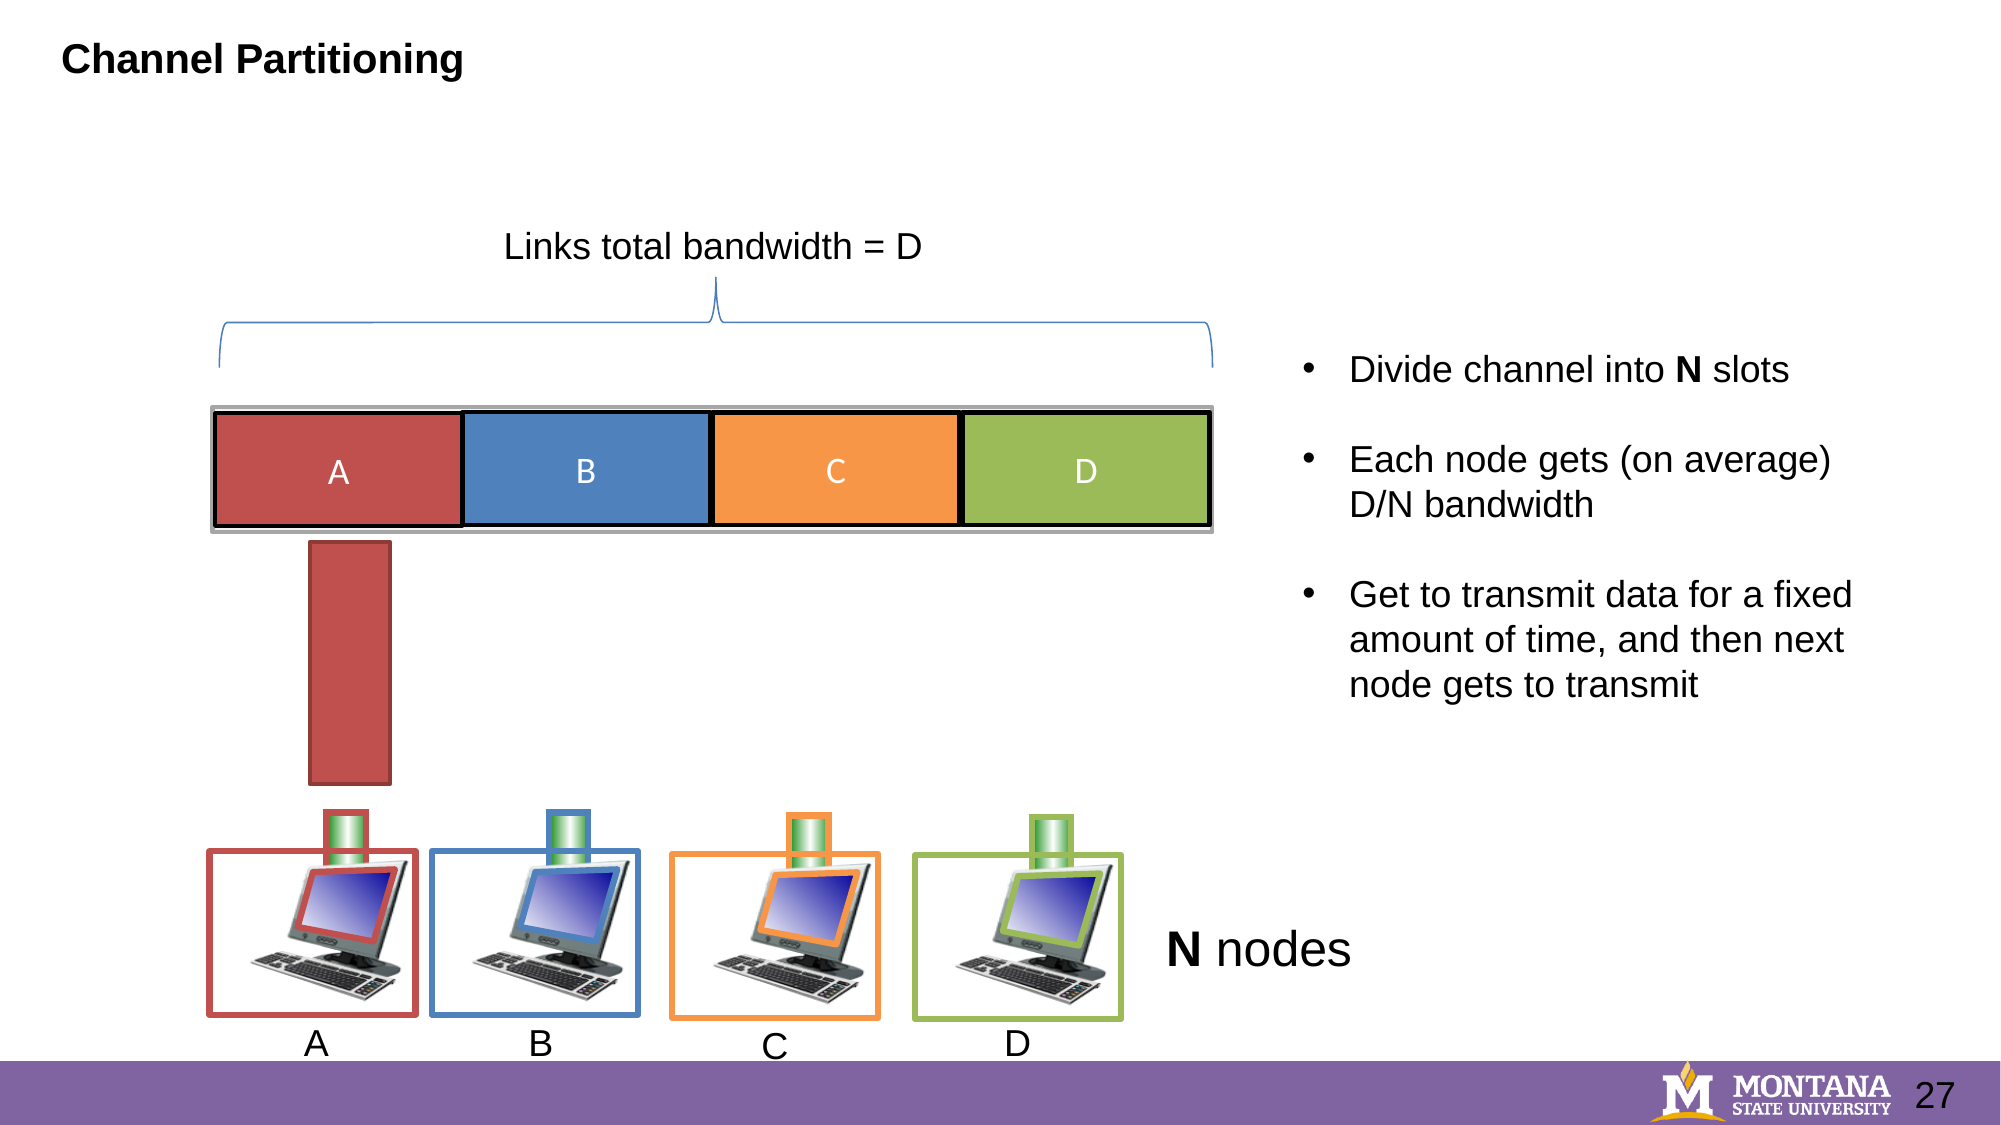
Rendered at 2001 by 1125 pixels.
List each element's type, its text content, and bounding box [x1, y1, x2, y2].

text_box [218, 276, 1214, 368]
text_box Divide channel into N slots Each node gets (on average) D/N bandwidth Get to transmit data for a fixed amount of time, and then next node gets to transmit [1287, 338, 1913, 713]
text_box C [746, 1024, 804, 1075]
text_box [308, 540, 392, 786]
text_box Links total bandwidth = D [488, 214, 938, 275]
text_box B [513, 1020, 569, 1072]
title Channel Partitioning [24, 16, 948, 220]
text_box [210, 405, 1214, 534]
slide_number 27 [1887, 1072, 1994, 1125]
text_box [917, 816, 1118, 1017]
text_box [674, 815, 876, 1015]
picture [1650, 1072, 1887, 1122]
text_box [212, 812, 413, 1012]
text_box A [213, 411, 464, 528]
text_box N nodes [1151, 909, 1382, 985]
text_box A [289, 1020, 344, 1072]
text_box D [960, 410, 1212, 527]
text_box C [710, 410, 960, 527]
text_box D [989, 1011, 1994, 1072]
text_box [434, 812, 636, 1012]
text_box B [460, 410, 710, 527]
